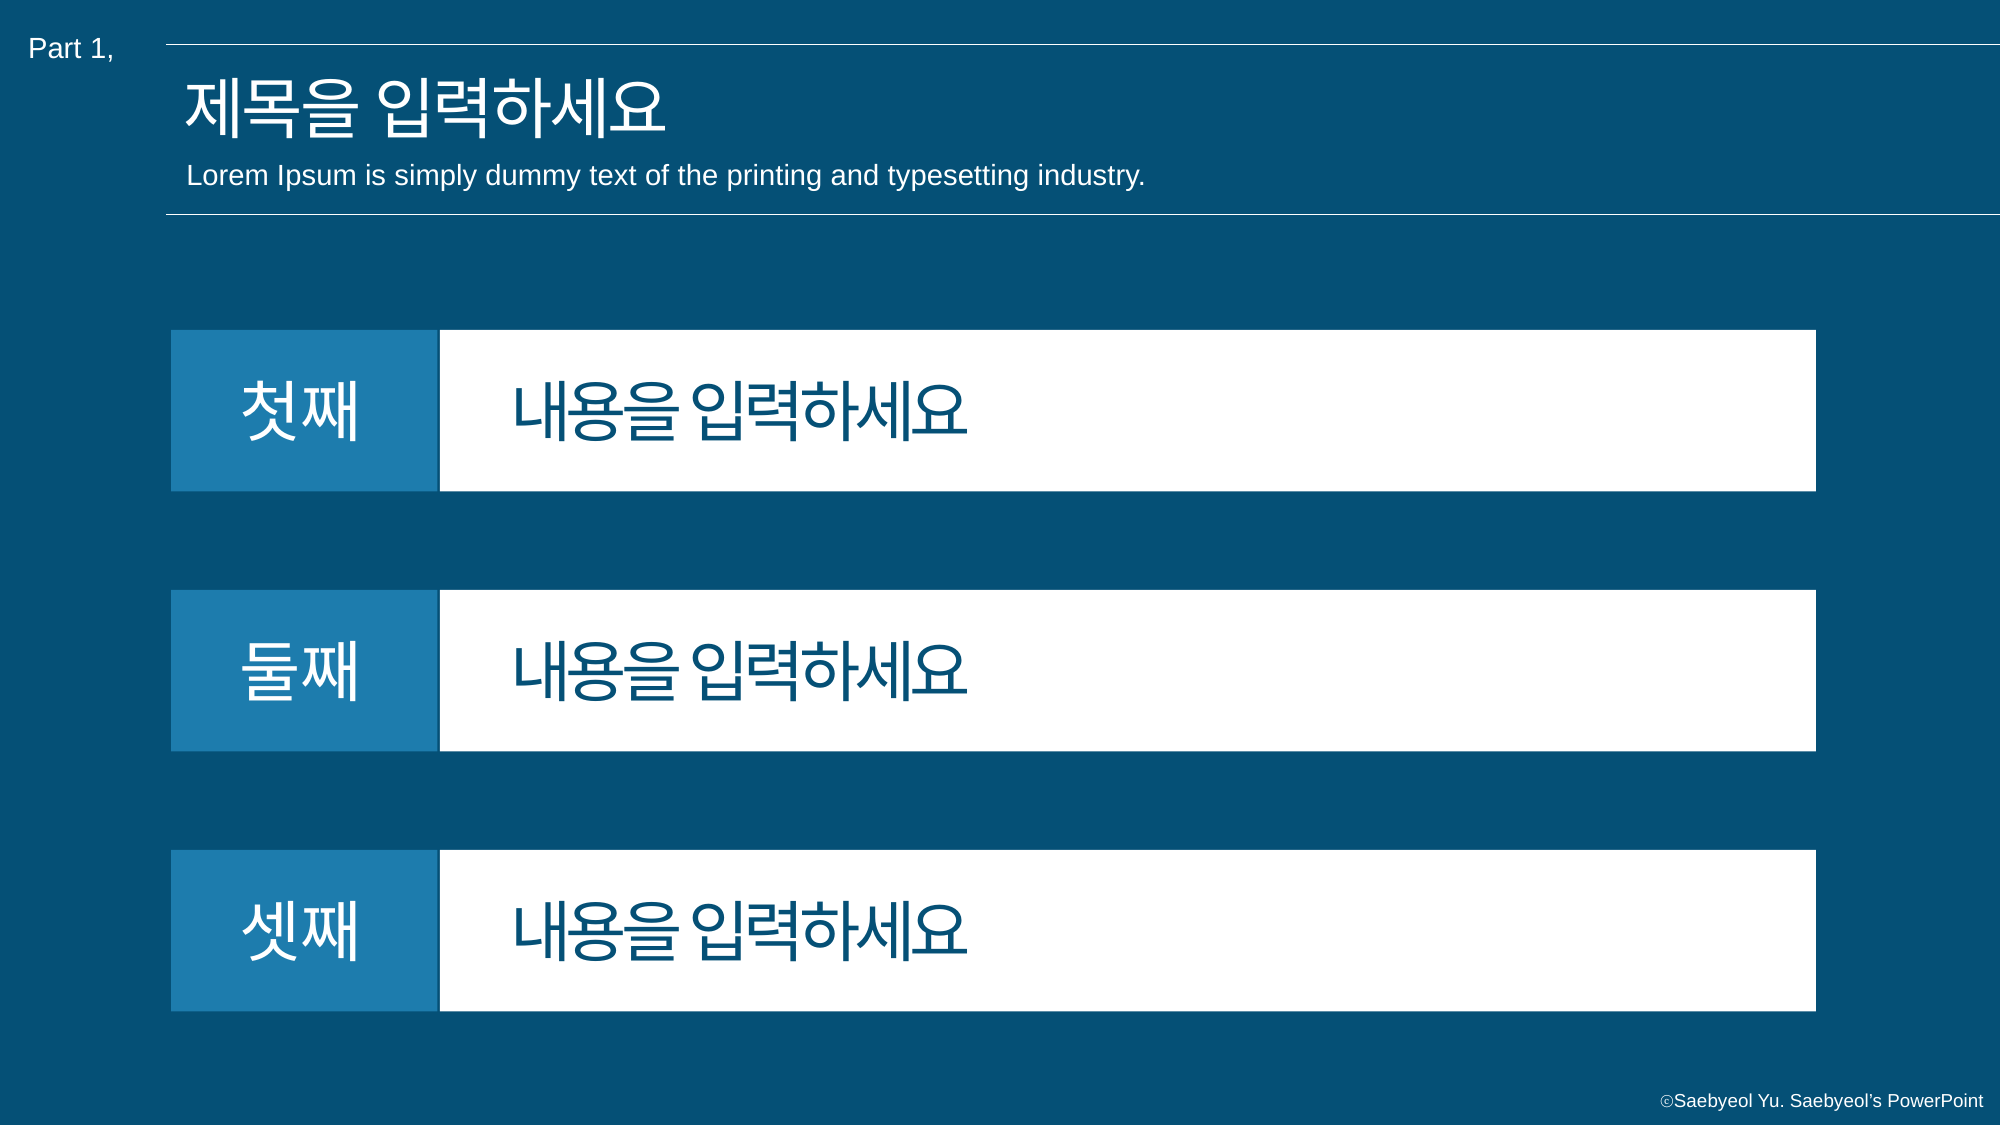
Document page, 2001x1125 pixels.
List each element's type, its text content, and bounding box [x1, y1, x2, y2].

text_box [170, 849, 439, 1012]
text_box [439, 589, 1817, 752]
text_box 셋째 [224, 882, 378, 978]
text_box [439, 329, 1817, 492]
text_box Part 1, [13, 22, 130, 72]
text_box 둘째 [224, 622, 378, 718]
text_box [170, 329, 439, 492]
text_box 내용을 입력하세요 [495, 622, 986, 718]
text_box 첫째 [224, 362, 378, 458]
text_box 제목을 입력하세요 [168, 59, 684, 155]
text_box 내용을 입력하세요 [495, 362, 986, 458]
text_box 내용을 입력하세요 [495, 882, 986, 978]
text_box [170, 589, 439, 752]
text_box [439, 849, 1817, 1012]
text_box Lorem Ipsum is simply dummy text of the printing and typesetting industry. [171, 149, 1163, 199]
